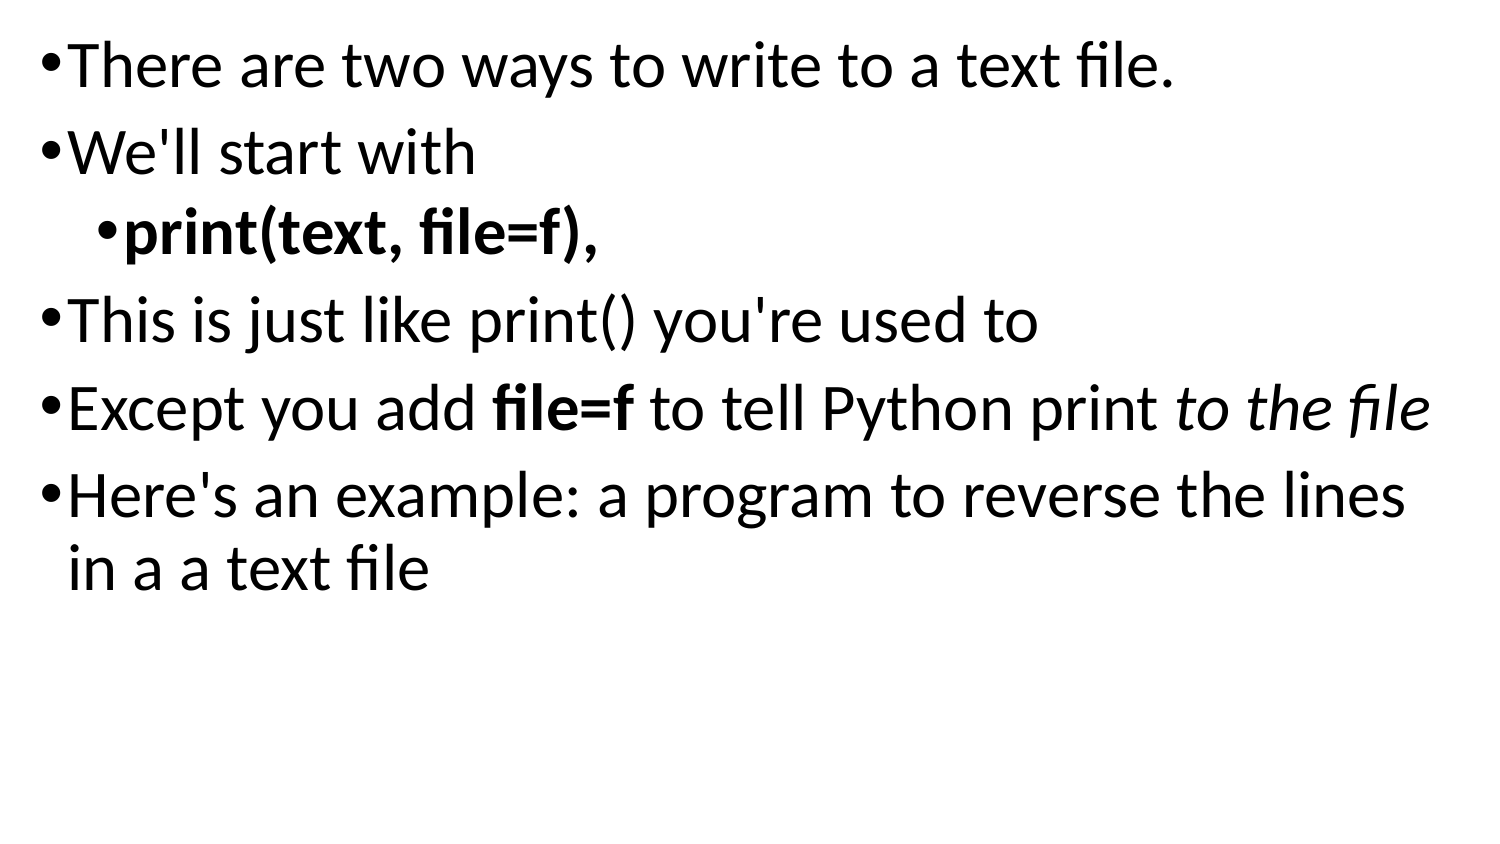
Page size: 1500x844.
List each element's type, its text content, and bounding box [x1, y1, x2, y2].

list There are two ways to write to a text file. We'll start with print(text, file=f), This is just like print() you're used to Except you add file=f to tell Python print to the file Here's an example: a program to reverse the lines in a a text file [24, 22, 1475, 819]
